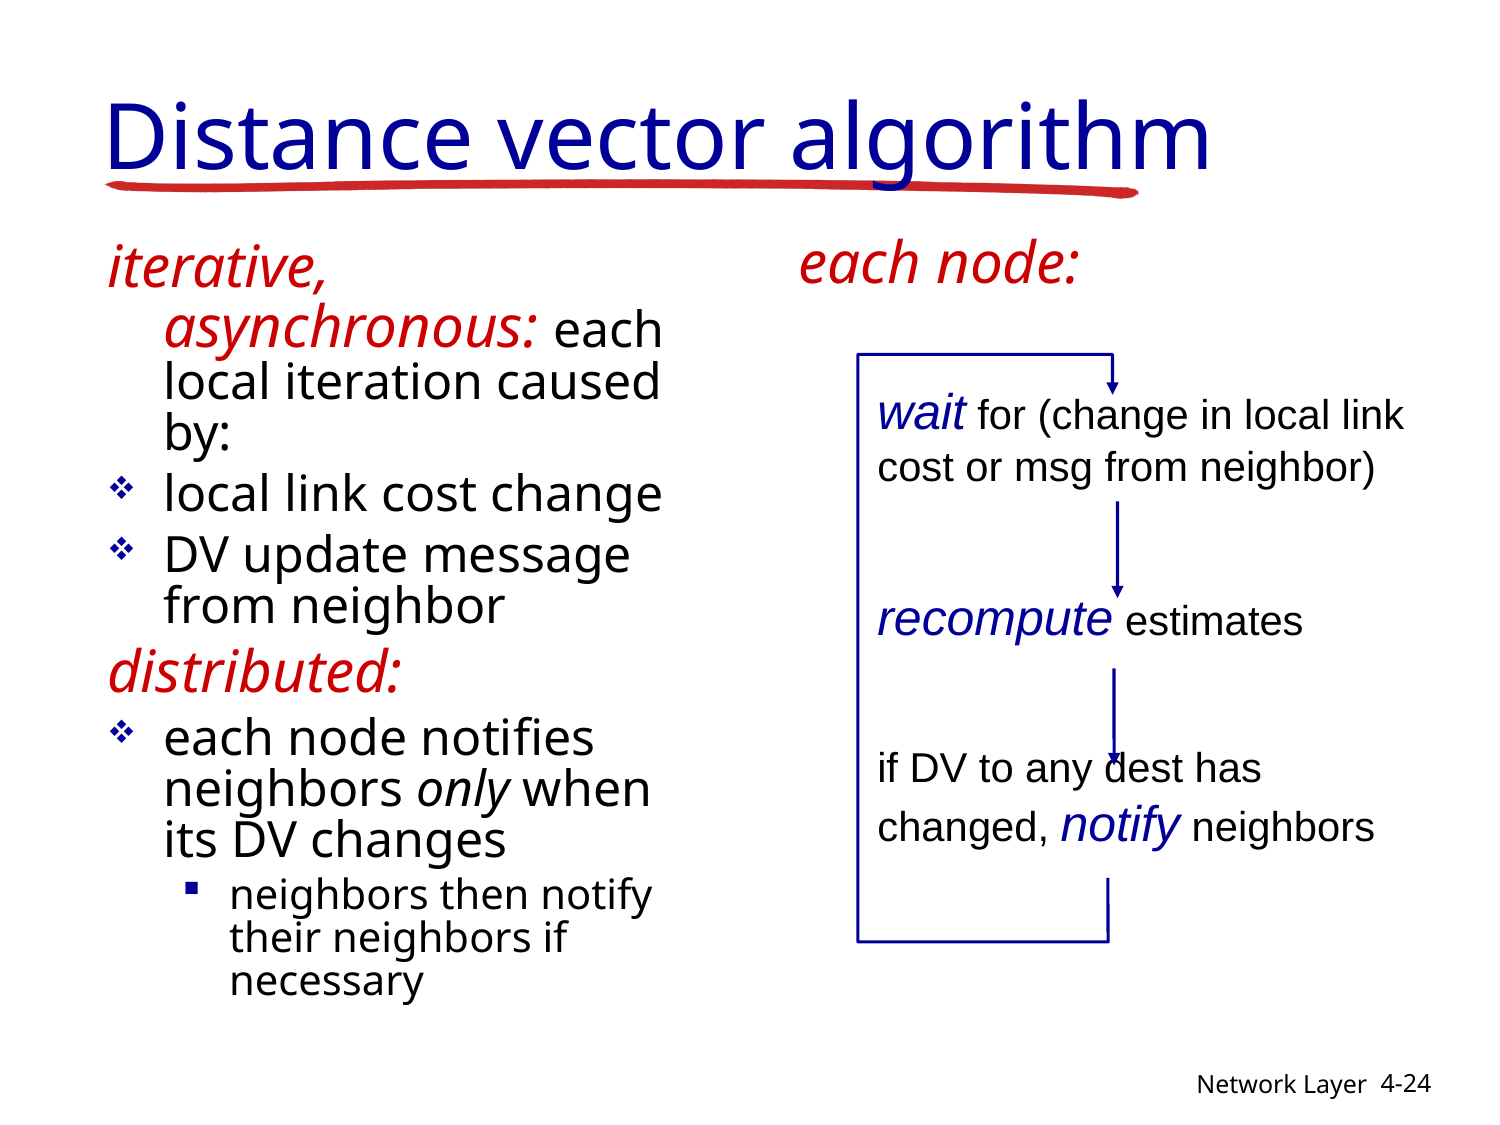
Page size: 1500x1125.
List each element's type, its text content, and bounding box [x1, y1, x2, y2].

picture [100, 174, 1151, 204]
text_box [857, 354, 1119, 942]
text_box [1111, 501, 1124, 599]
footer Network Layer [907, 1060, 1383, 1109]
text_box wait for (change in local link cost or msg from neighbor) recompute estimates if DV to any dest has changed, notify neighbors [862, 287, 1441, 944]
list iterative, asynchronous: each local iteration caused by: local link cost change DV update message from neighbor distributed: each node notifies neighbors only when its DV changes neighbors then notify their neighbors if necessary [91, 232, 713, 996]
title Distance vector algorithm [87, 39, 1363, 228]
slide_number 4-24 [1365, 1059, 1477, 1106]
text_box [1109, 668, 1121, 766]
text_box each node: [784, 228, 1096, 303]
